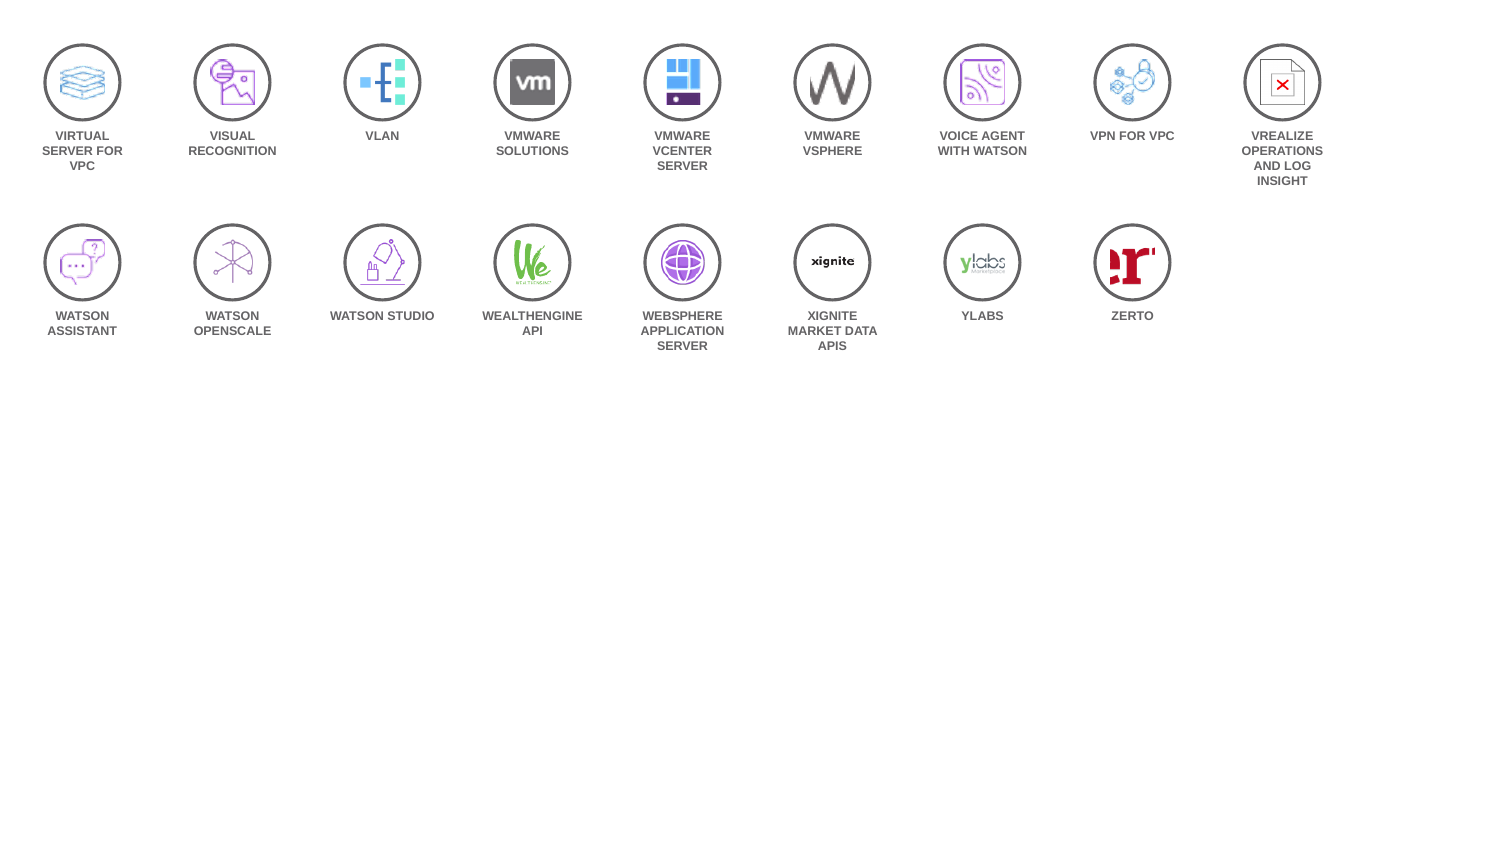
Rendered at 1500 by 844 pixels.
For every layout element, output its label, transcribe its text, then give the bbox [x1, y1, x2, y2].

picture [1109, 59, 1156, 106]
picture [1109, 239, 1156, 286]
text_box VMWARE VSPHERE [779, 127, 885, 158]
text_box [359, 292, 406, 300]
text_box [809, 292, 856, 300]
text_box [494, 44, 570, 110]
text_box [44, 224, 120, 290]
text_box WATSON STUDIO [329, 307, 435, 323]
text_box VLAN [329, 127, 435, 143]
text_box [959, 292, 1006, 300]
text_box [209, 292, 256, 300]
text_box WEALTHENGINE API [479, 307, 585, 338]
text_box [59, 292, 106, 300]
text_box YLABS [929, 307, 1035, 323]
text_box VOICE AGENT WITH WATSON [929, 127, 1035, 158]
text_box VISUAL RECOGNITION [179, 127, 285, 158]
picture [659, 239, 706, 286]
text_box VPN FOR VPC [1079, 127, 1185, 143]
text_box [344, 224, 420, 290]
text_box [944, 44, 1020, 110]
picture [359, 239, 406, 286]
picture [209, 239, 256, 286]
text_box VMWARE SOLUTIONS [479, 127, 585, 158]
picture [59, 239, 106, 286]
picture [509, 239, 556, 286]
text_box [809, 112, 856, 120]
text_box [44, 44, 120, 110]
picture [509, 59, 556, 106]
text_box [1259, 112, 1306, 120]
text_box ZERTO [1079, 307, 1185, 323]
text_box [644, 44, 720, 110]
picture [209, 59, 256, 106]
text_box [1244, 44, 1320, 110]
text_box [1094, 44, 1170, 110]
text_box VIRTUAL SERVER FOR VPC [29, 127, 135, 173]
text_box WATSON OPENSCALE [179, 307, 285, 338]
picture [59, 59, 106, 106]
picture [659, 59, 706, 106]
text_box [194, 44, 270, 110]
text_box [494, 224, 570, 290]
picture [1259, 59, 1306, 106]
text_box [794, 224, 870, 290]
text_box [794, 44, 870, 110]
text_box XIGNITE MARKET DATA APIS [779, 307, 885, 353]
text_box WEBSPHERE APPLICATION SERVER [629, 307, 735, 353]
text_box [59, 112, 106, 120]
picture [359, 59, 406, 106]
text_box [344, 44, 420, 110]
text_box [359, 112, 406, 120]
text_box WATSON ASSISTANT [29, 307, 135, 338]
text_box [1109, 292, 1156, 300]
picture [959, 239, 1006, 286]
picture [809, 59, 856, 106]
picture [809, 239, 856, 286]
picture [959, 59, 1006, 106]
text_box VMWARE VCENTER SERVER [629, 127, 735, 173]
text_box [194, 224, 270, 290]
text_box [644, 224, 720, 290]
text_box [659, 112, 706, 120]
text_box [509, 112, 556, 120]
text_box [209, 112, 256, 120]
text_box VREALIZE OPERATIONS AND LOG INSIGHT [1229, 127, 1335, 188]
text_box [959, 112, 1006, 120]
text_box [1094, 224, 1170, 290]
text_box [944, 224, 1020, 290]
text_box [1109, 112, 1156, 120]
text_box [659, 292, 706, 300]
text_box [509, 292, 556, 300]
